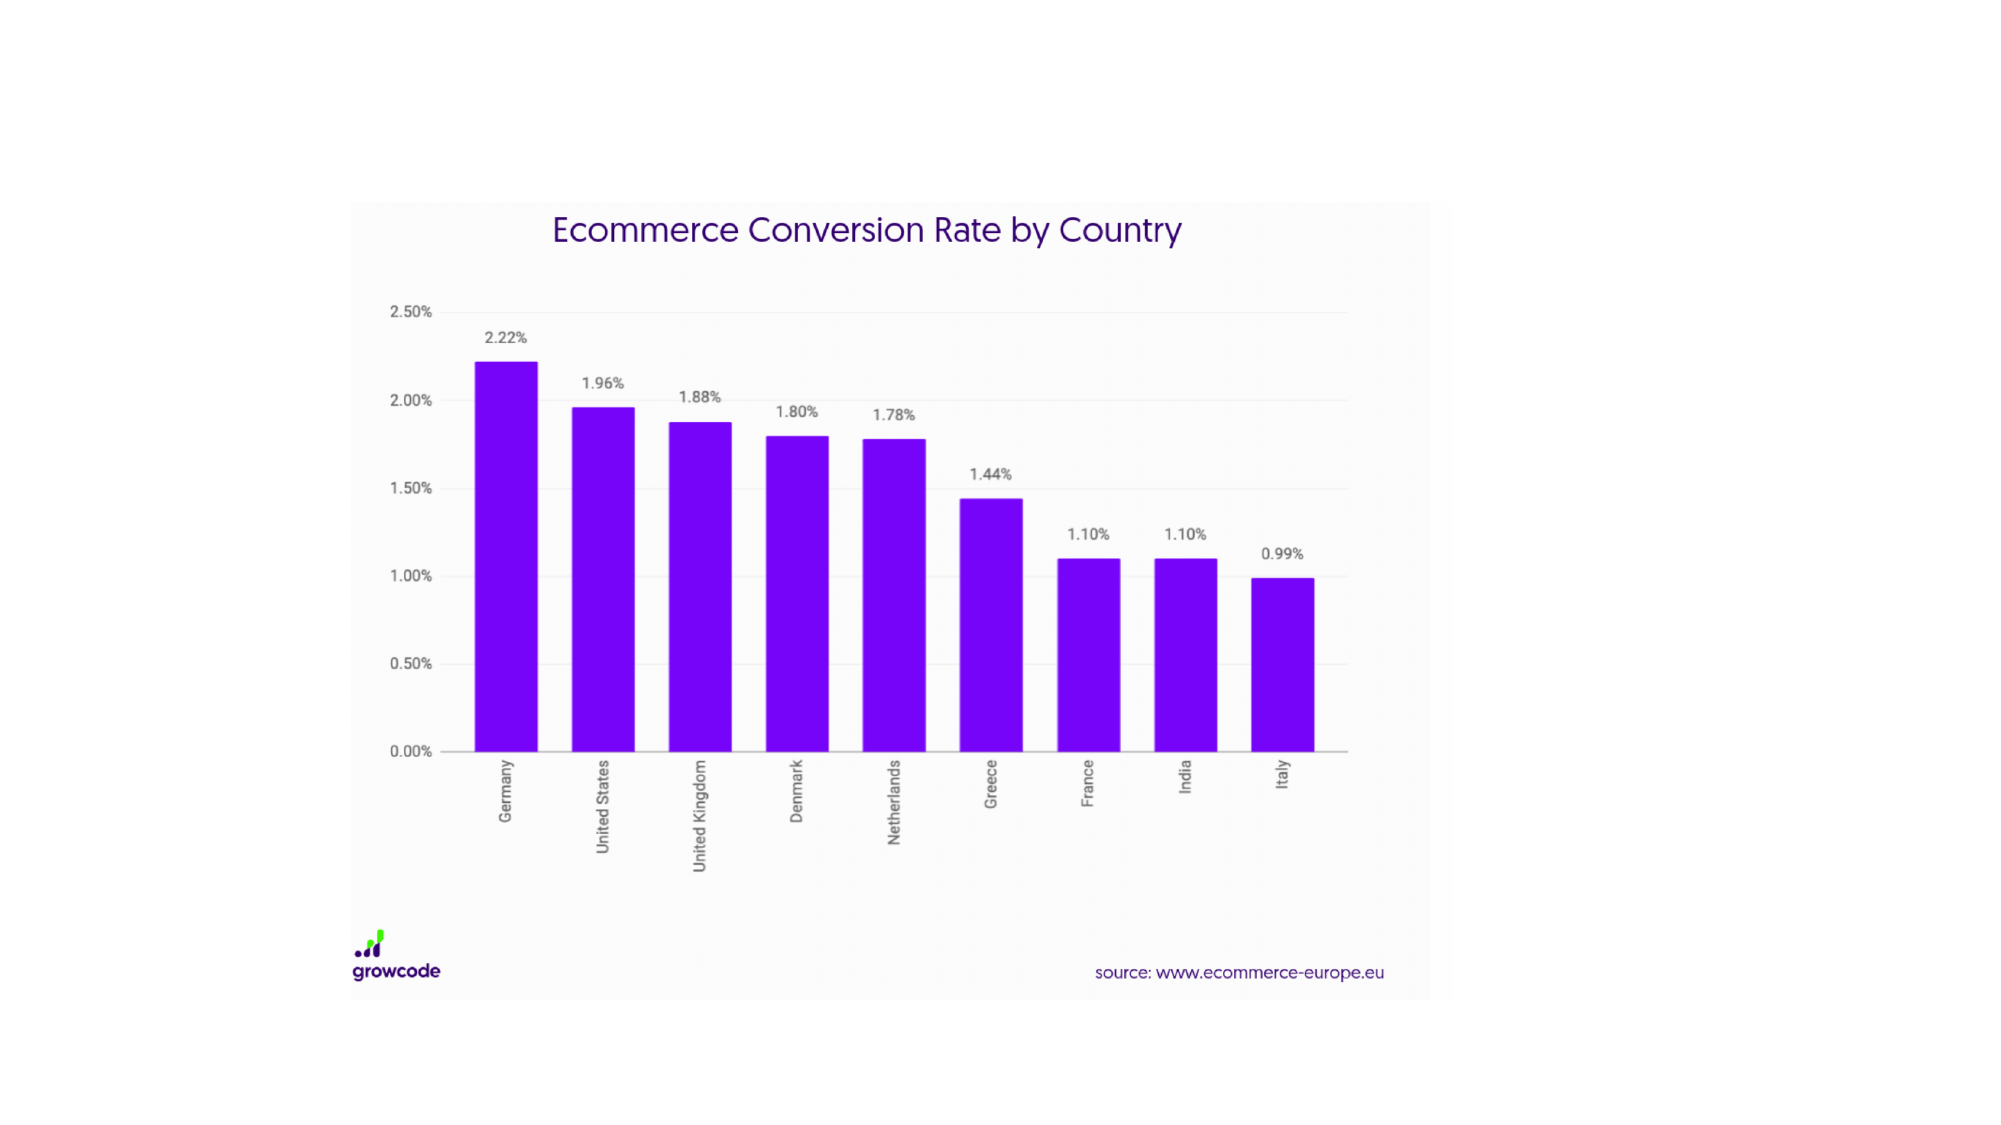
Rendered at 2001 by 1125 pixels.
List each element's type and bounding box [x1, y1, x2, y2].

list [351, 202, 1453, 1000]
